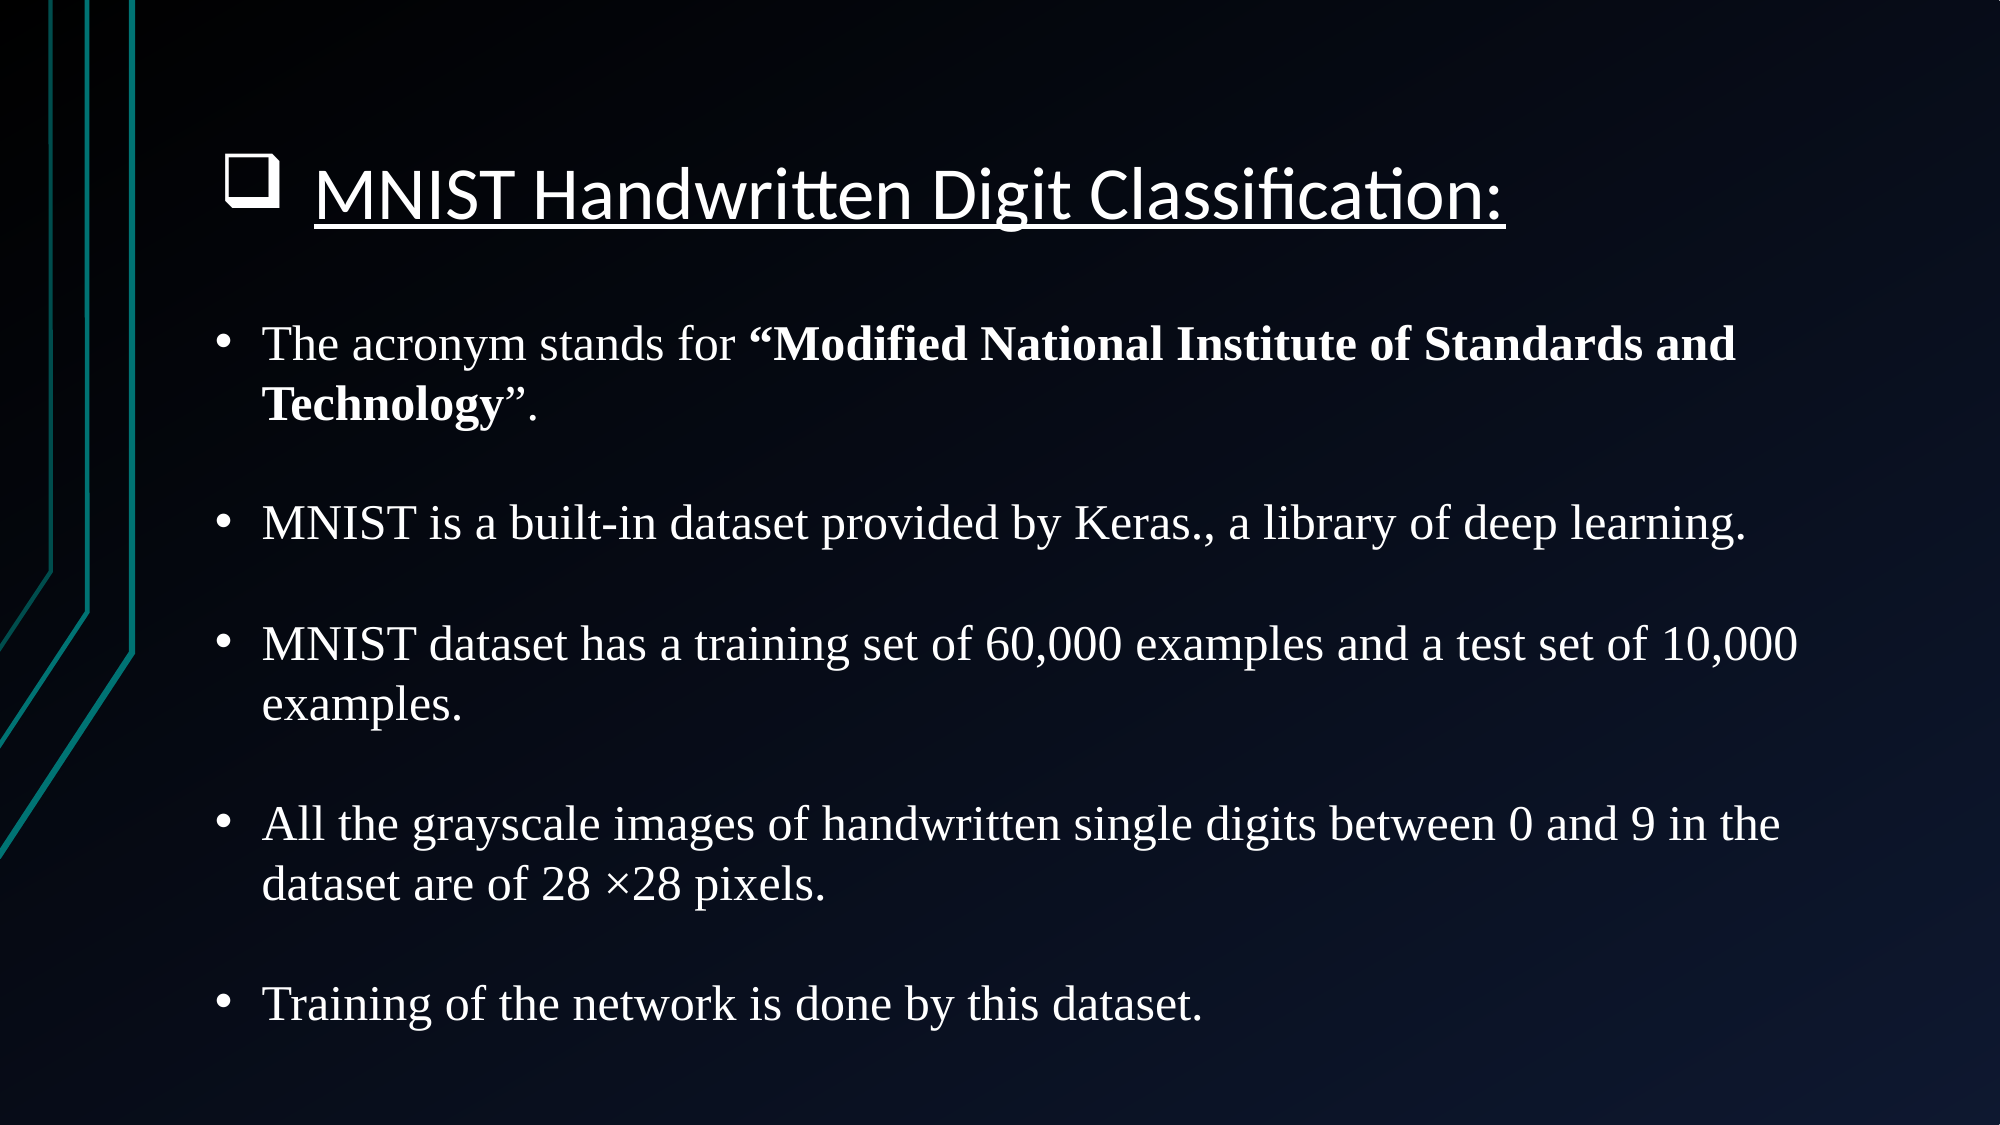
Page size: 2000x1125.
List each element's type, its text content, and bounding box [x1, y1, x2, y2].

title MNIST Handwritten Digit Classification: [199, 45, 1900, 246]
text_box The acronym stands for “Modified National Institute of Standards and Technology”. MNIST is a built-in dataset provided by Keras., a library of deep learning. MNIST dataset has a training set of 60,000 examples and a test set of 10,000 examples. All the grayscale images of handwritten single digits between 0 and 9 in the dataset are of 28 ×28 pixels. Training of the network is done by this dataset. [199, 302, 1815, 1038]
